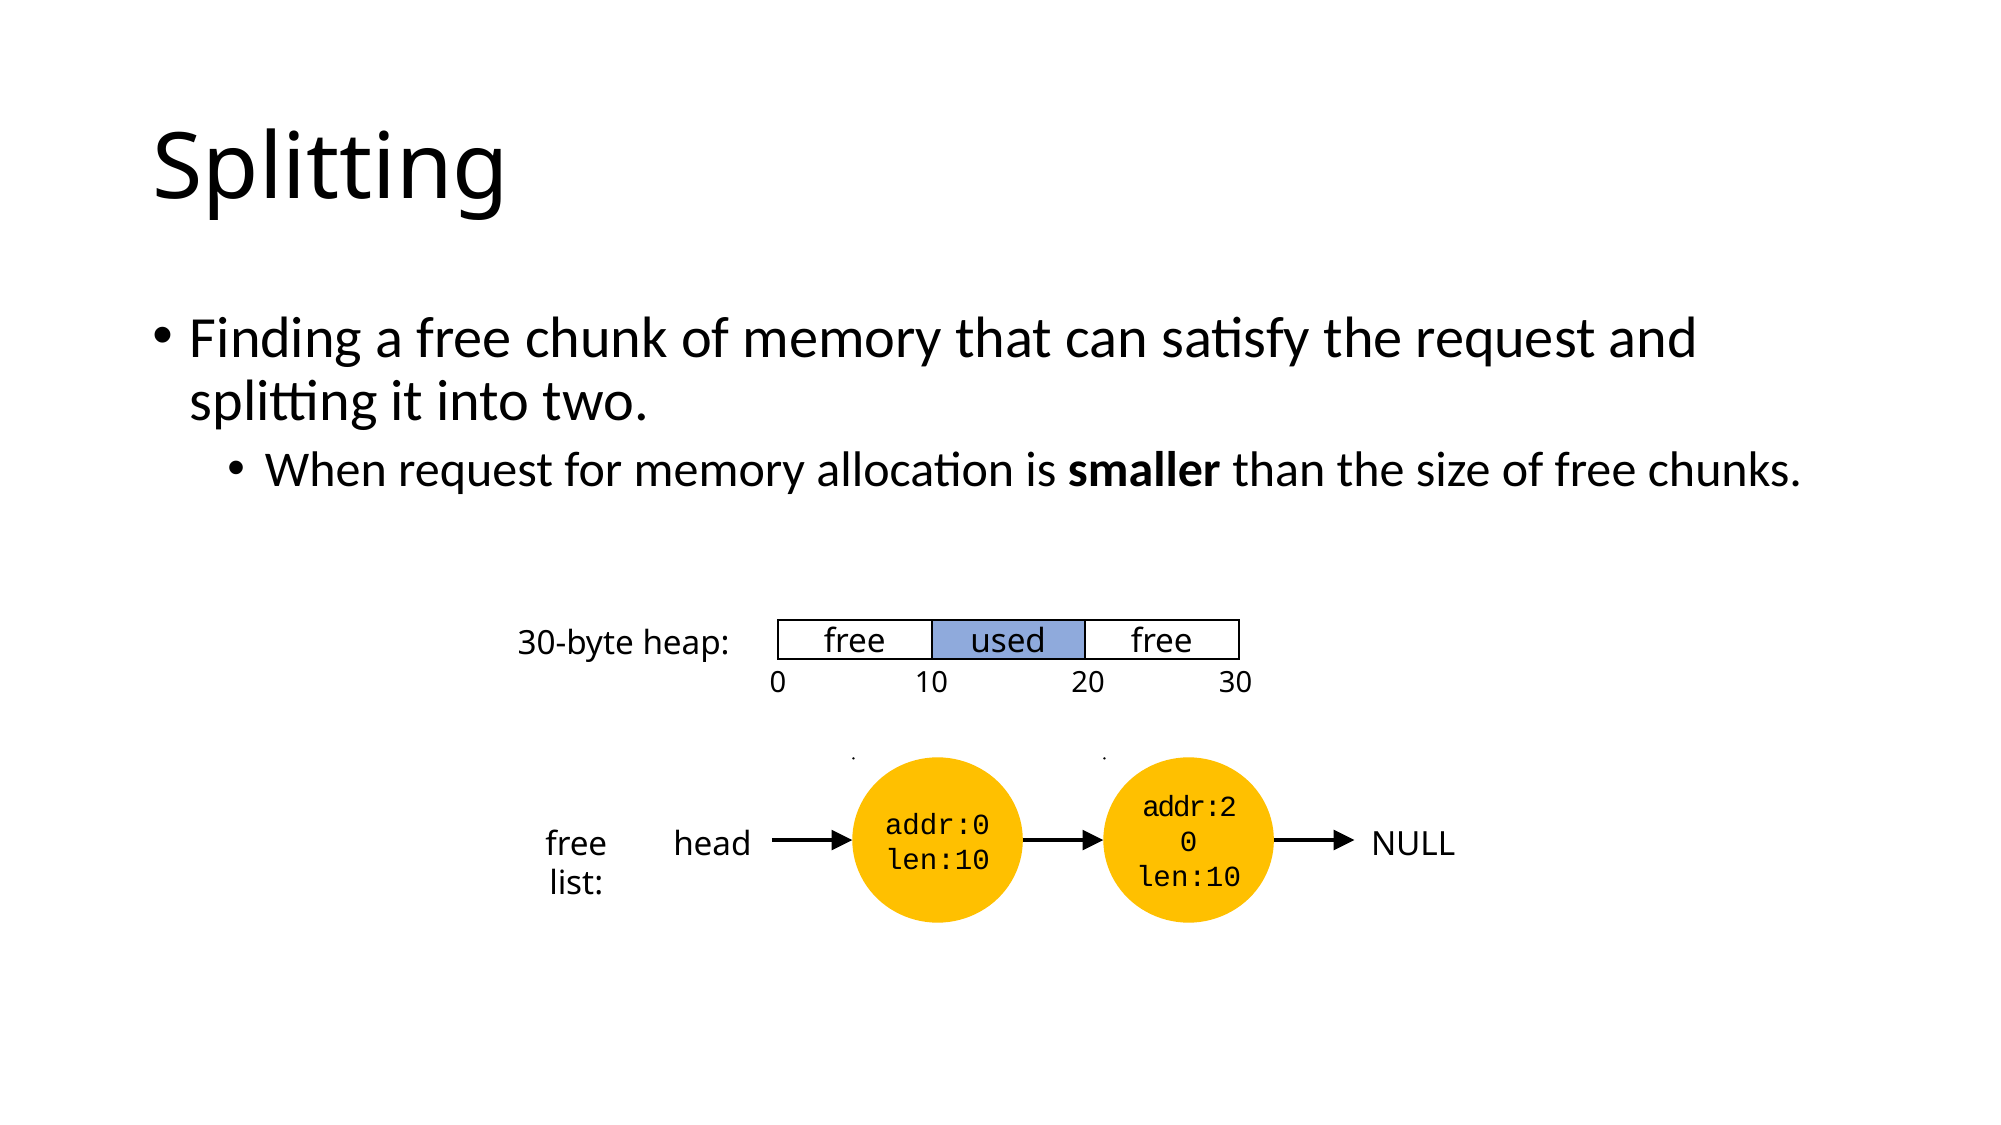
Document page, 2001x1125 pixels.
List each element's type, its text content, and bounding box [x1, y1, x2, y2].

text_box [653, 757, 1473, 923]
text_box 30-byte heap: [499, 614, 749, 665]
list Finding a free chunk of memory that can satisfy the request and splitting it into two. When request for memory allocation is smaller than the size of free chunks. [137, 299, 1863, 1014]
title Splitting [137, 59, 1863, 278]
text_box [748, 619, 1269, 707]
text_box free list: [499, 814, 653, 865]
